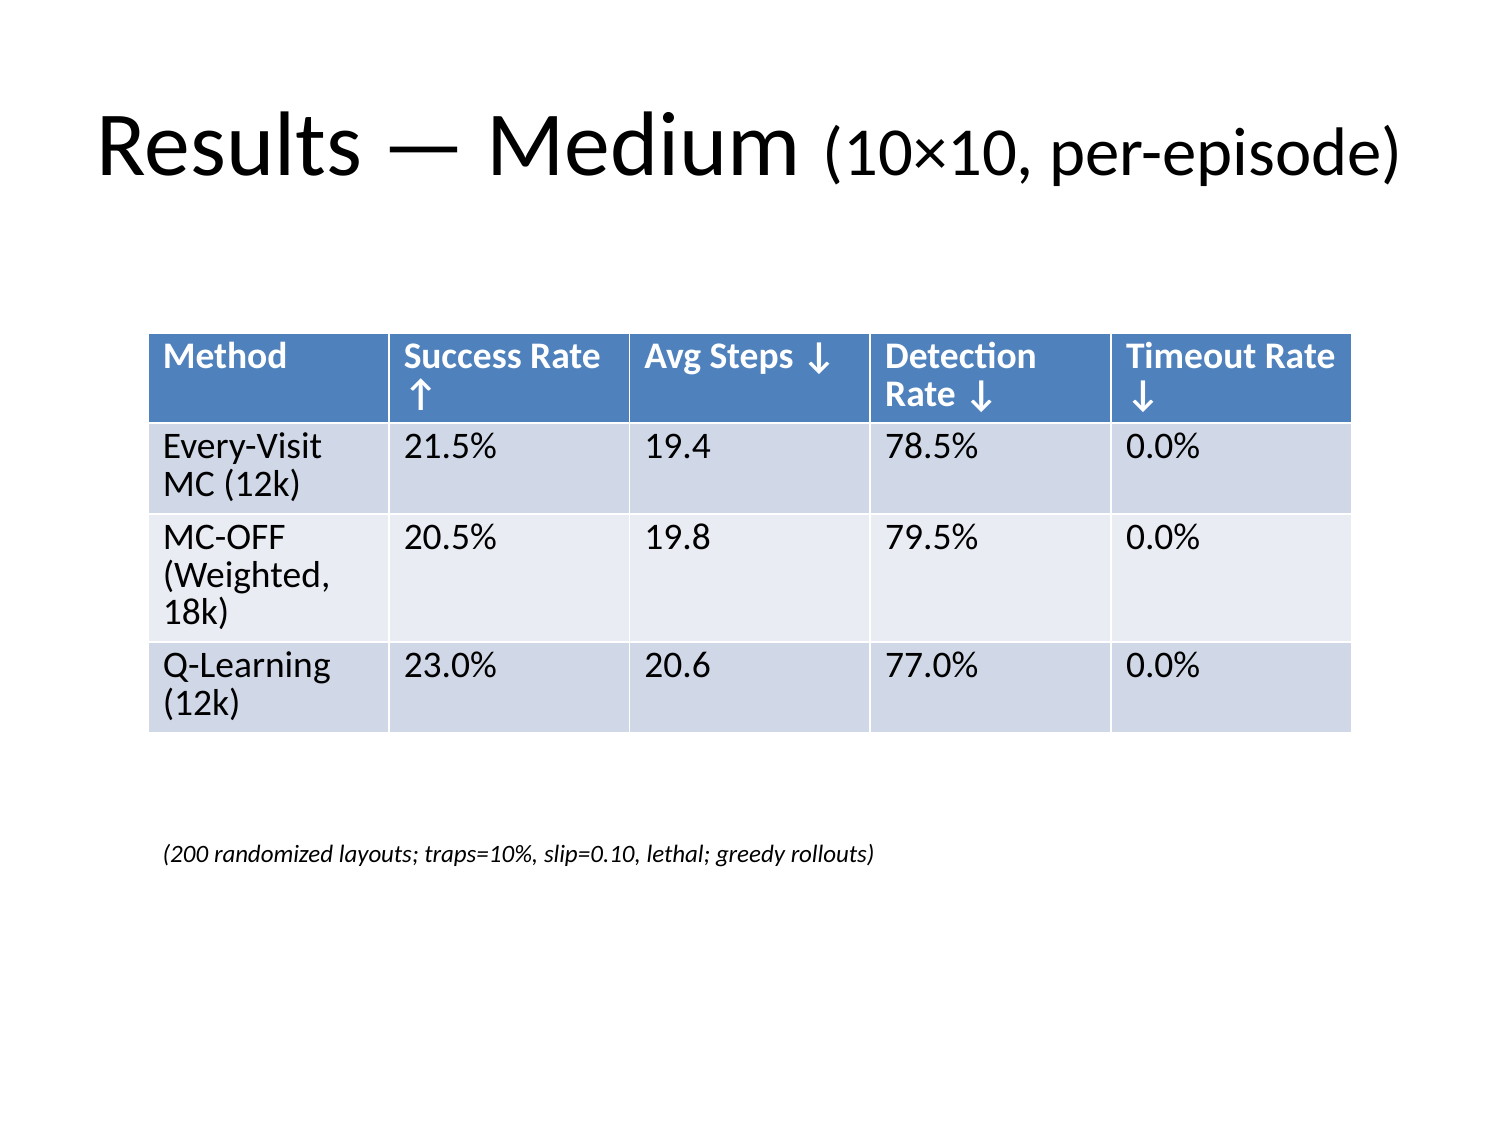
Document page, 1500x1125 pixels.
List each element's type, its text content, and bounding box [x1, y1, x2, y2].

table_cell 79.5% [871, 515, 1110, 641]
table_cell 23.0% [390, 643, 629, 732]
table_cell 77.0% [871, 643, 1110, 732]
table_cell Q-Learning (12k) [149, 643, 388, 732]
table_header Detection Rate ↓ [871, 334, 1110, 422]
table_cell 19.4 [630, 424, 869, 513]
table_header Method [149, 334, 388, 422]
table_cell 19.8 [630, 515, 869, 641]
table_cell 20.6 [630, 643, 869, 732]
table_cell 78.5% [871, 424, 1110, 513]
text_box (200 randomized layouts; traps=10%, slip=0.10, lethal; greedy rollouts) [147, 830, 1352, 875]
table_cell Every-Visit MC (12k) [149, 424, 388, 513]
table_header Success Rate ↑ [390, 334, 629, 422]
table_cell 0.0% [1112, 515, 1351, 641]
title Results — Medium (10×10, per-episode) [75, 45, 1425, 233]
table_header Timeout Rate ↓ [1112, 334, 1351, 422]
table_cell MC-OFF (Weighted, 18k) [149, 515, 388, 641]
table_cell 0.0% [1112, 643, 1351, 732]
table_cell 20.5% [390, 515, 629, 641]
table_cell 21.5% [390, 424, 629, 513]
table_cell 0.0% [1112, 424, 1351, 513]
table_header Avg Steps ↓ [630, 334, 869, 422]
